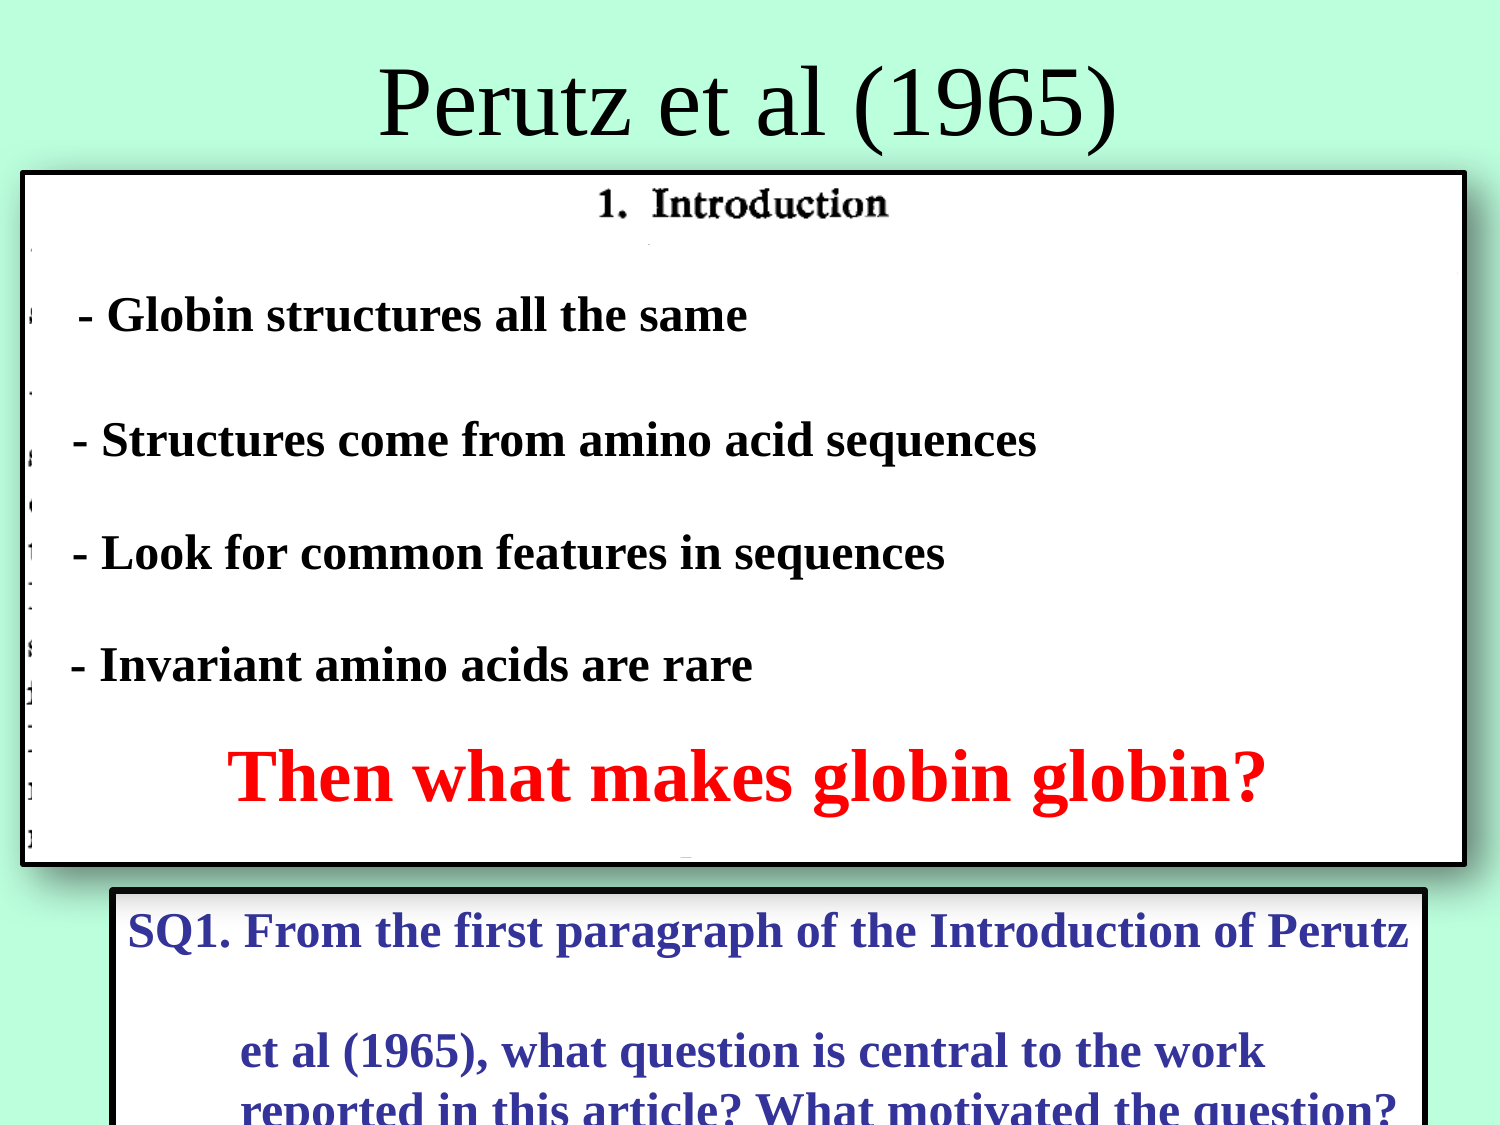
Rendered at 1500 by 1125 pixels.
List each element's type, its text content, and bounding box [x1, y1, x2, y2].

text_box Perutz et al (1965) [129, 28, 1368, 153]
text_box SQ1. From the first paragraph of the Introduction of Perutz et al (1965), what question is central to the work reported in this article? What motivated the question? [112, 915, 1425, 1125]
picture [24, 174, 1463, 863]
